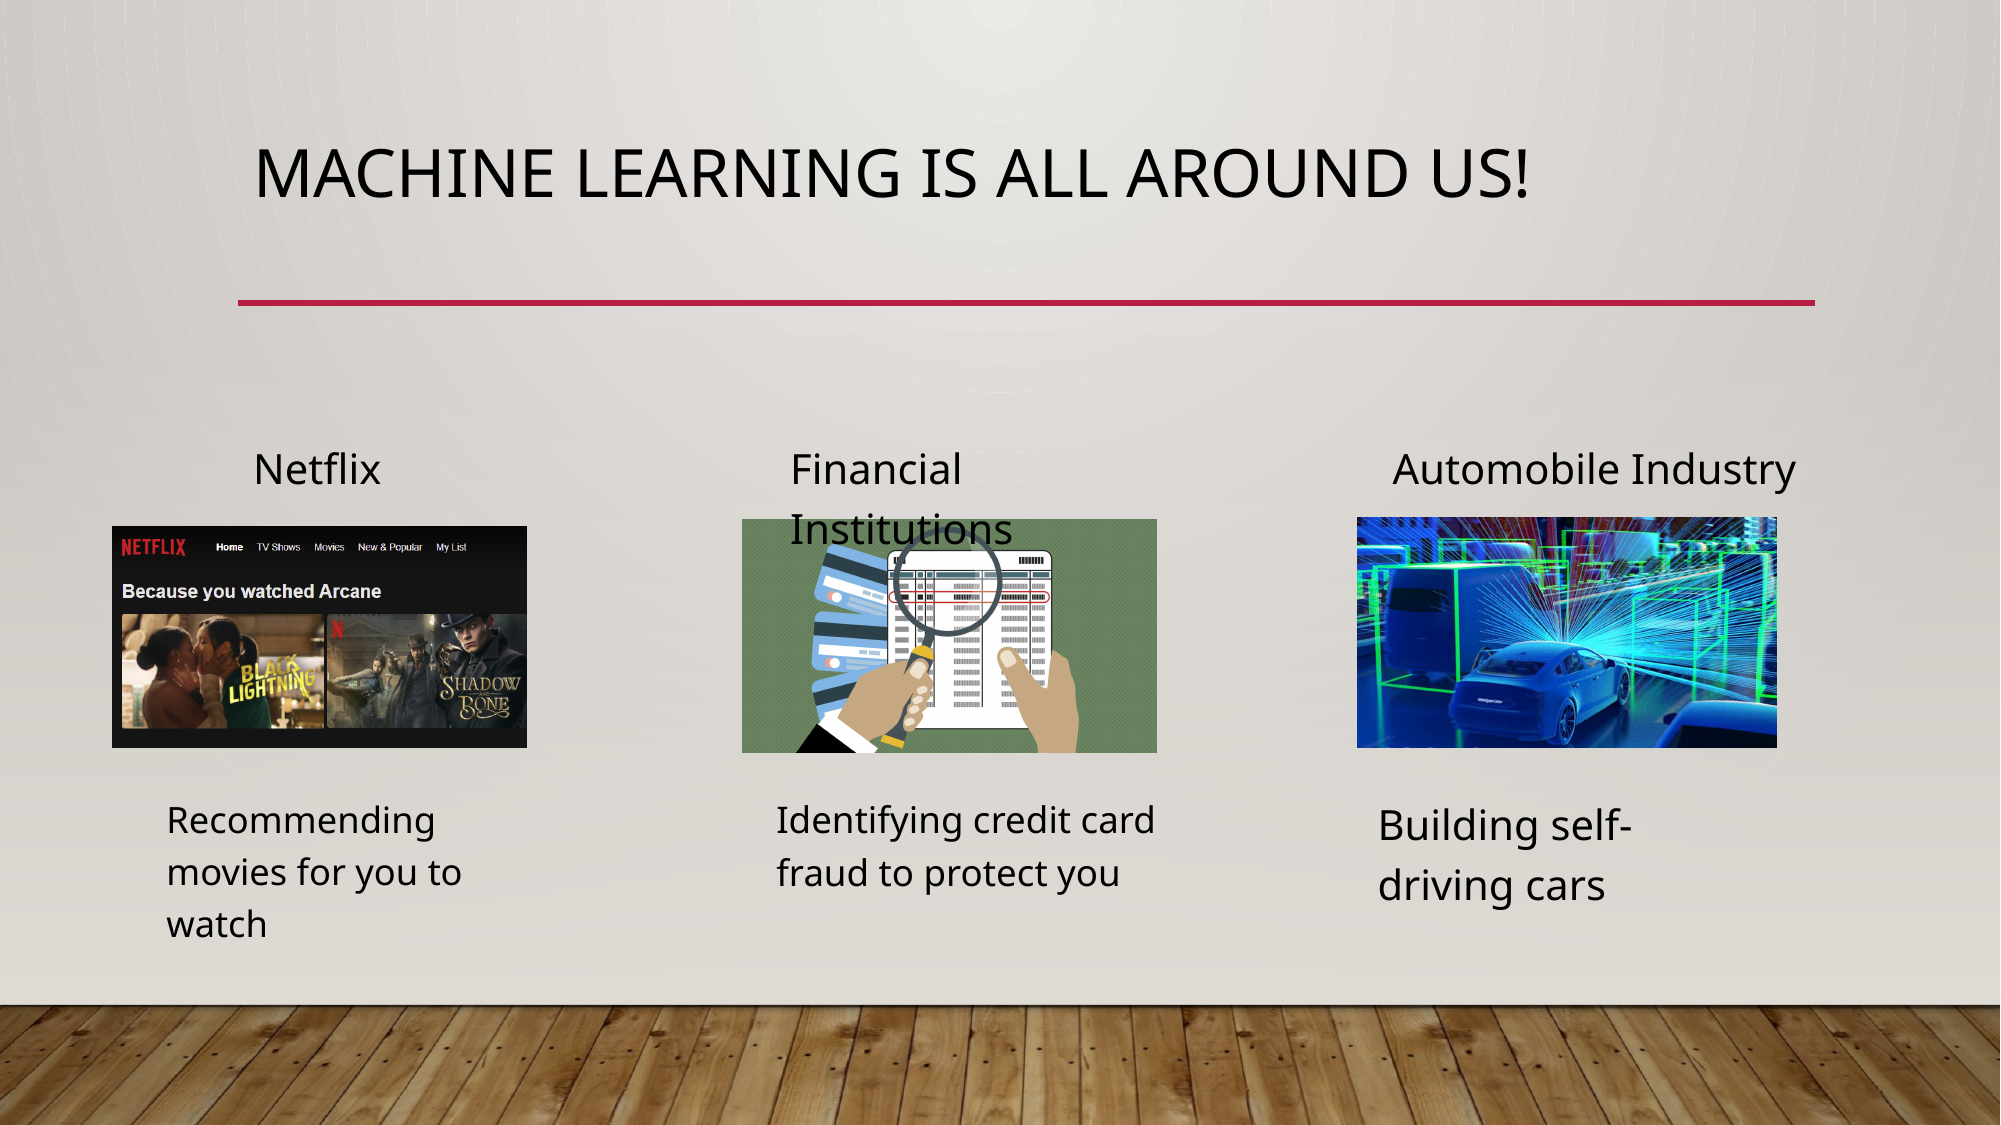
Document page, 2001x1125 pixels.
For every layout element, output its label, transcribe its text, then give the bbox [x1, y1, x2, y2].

title Machine Learning is All Around us! [238, 131, 1814, 305]
text_box Building self-driving cars [1362, 780, 1777, 953]
picture [1357, 516, 1777, 749]
picture [741, 518, 1157, 753]
text_box Netflix [238, 425, 443, 520]
text_box Financial Institutions [775, 425, 1210, 527]
text_box Automobile Industry [1377, 425, 1813, 527]
picture [112, 526, 528, 749]
text_box Identifying credit card fraud to protect you [761, 780, 1176, 953]
picture [0, 1005, 2000, 1125]
text_box Recommending movies for you to watch [151, 780, 566, 953]
